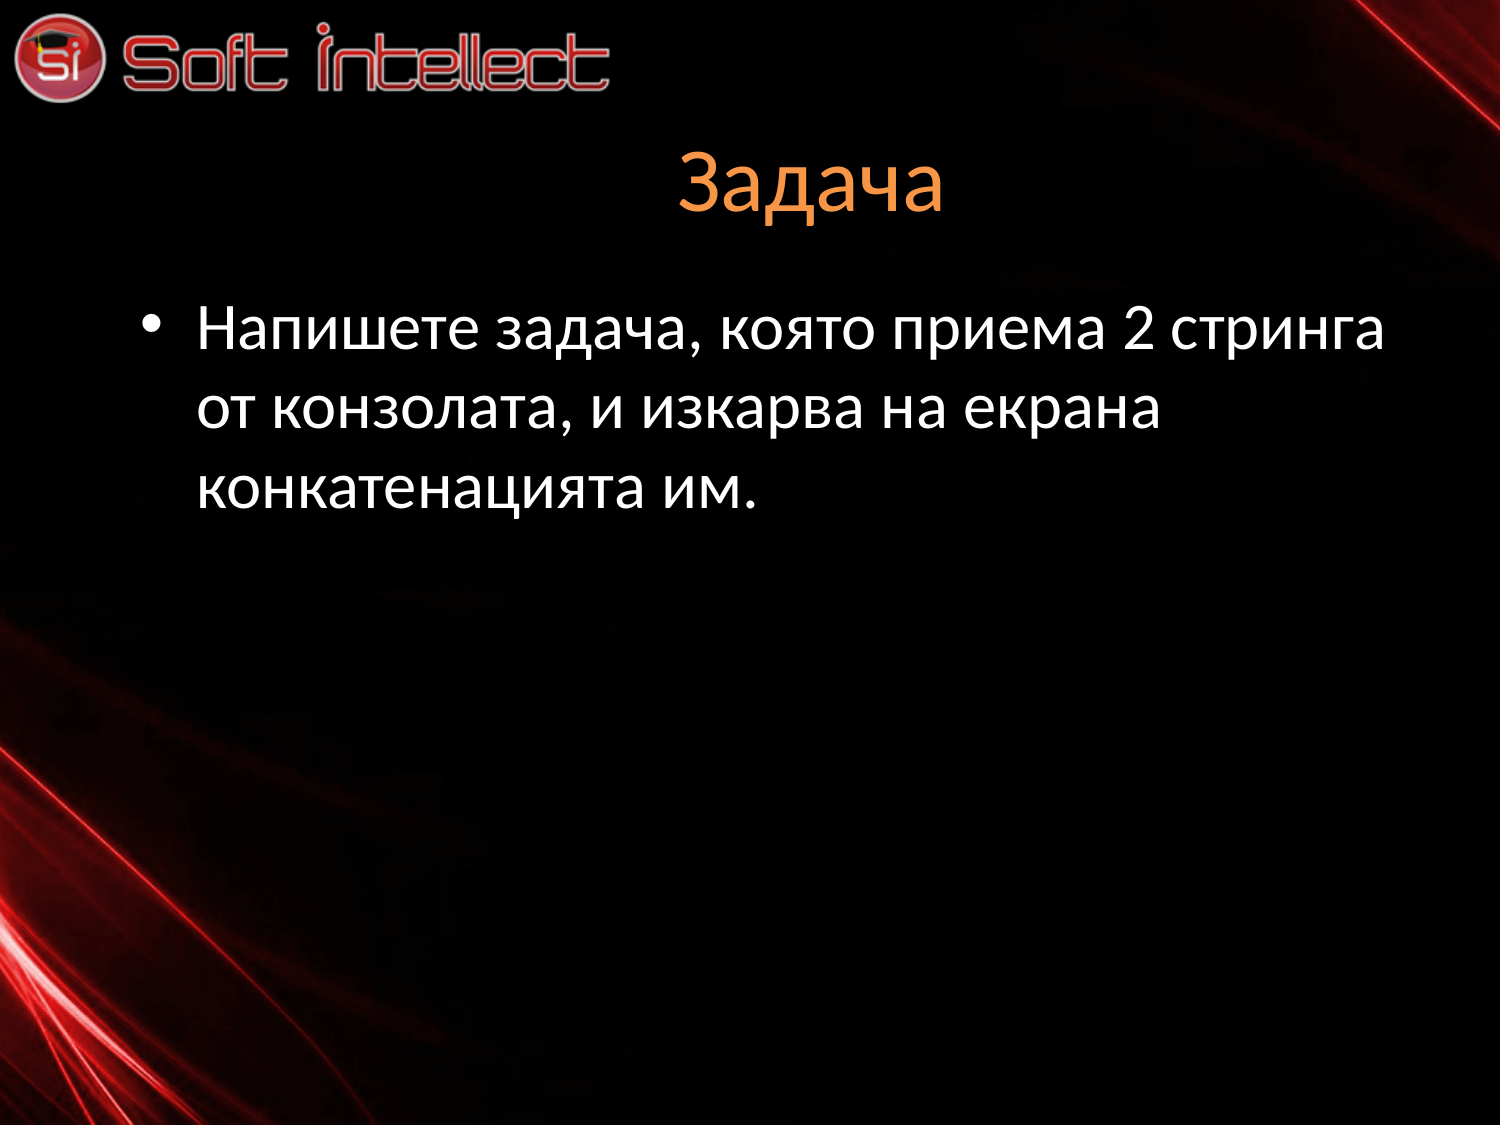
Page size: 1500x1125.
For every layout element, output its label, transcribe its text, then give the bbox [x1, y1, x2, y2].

picture [0, 0, 1500, 1125]
title Задача [137, 112, 1488, 300]
list Напишете задача, която приема 2 стринга от конзолата, и изкарва на екрана конкатенацията им. [125, 275, 1413, 1018]
